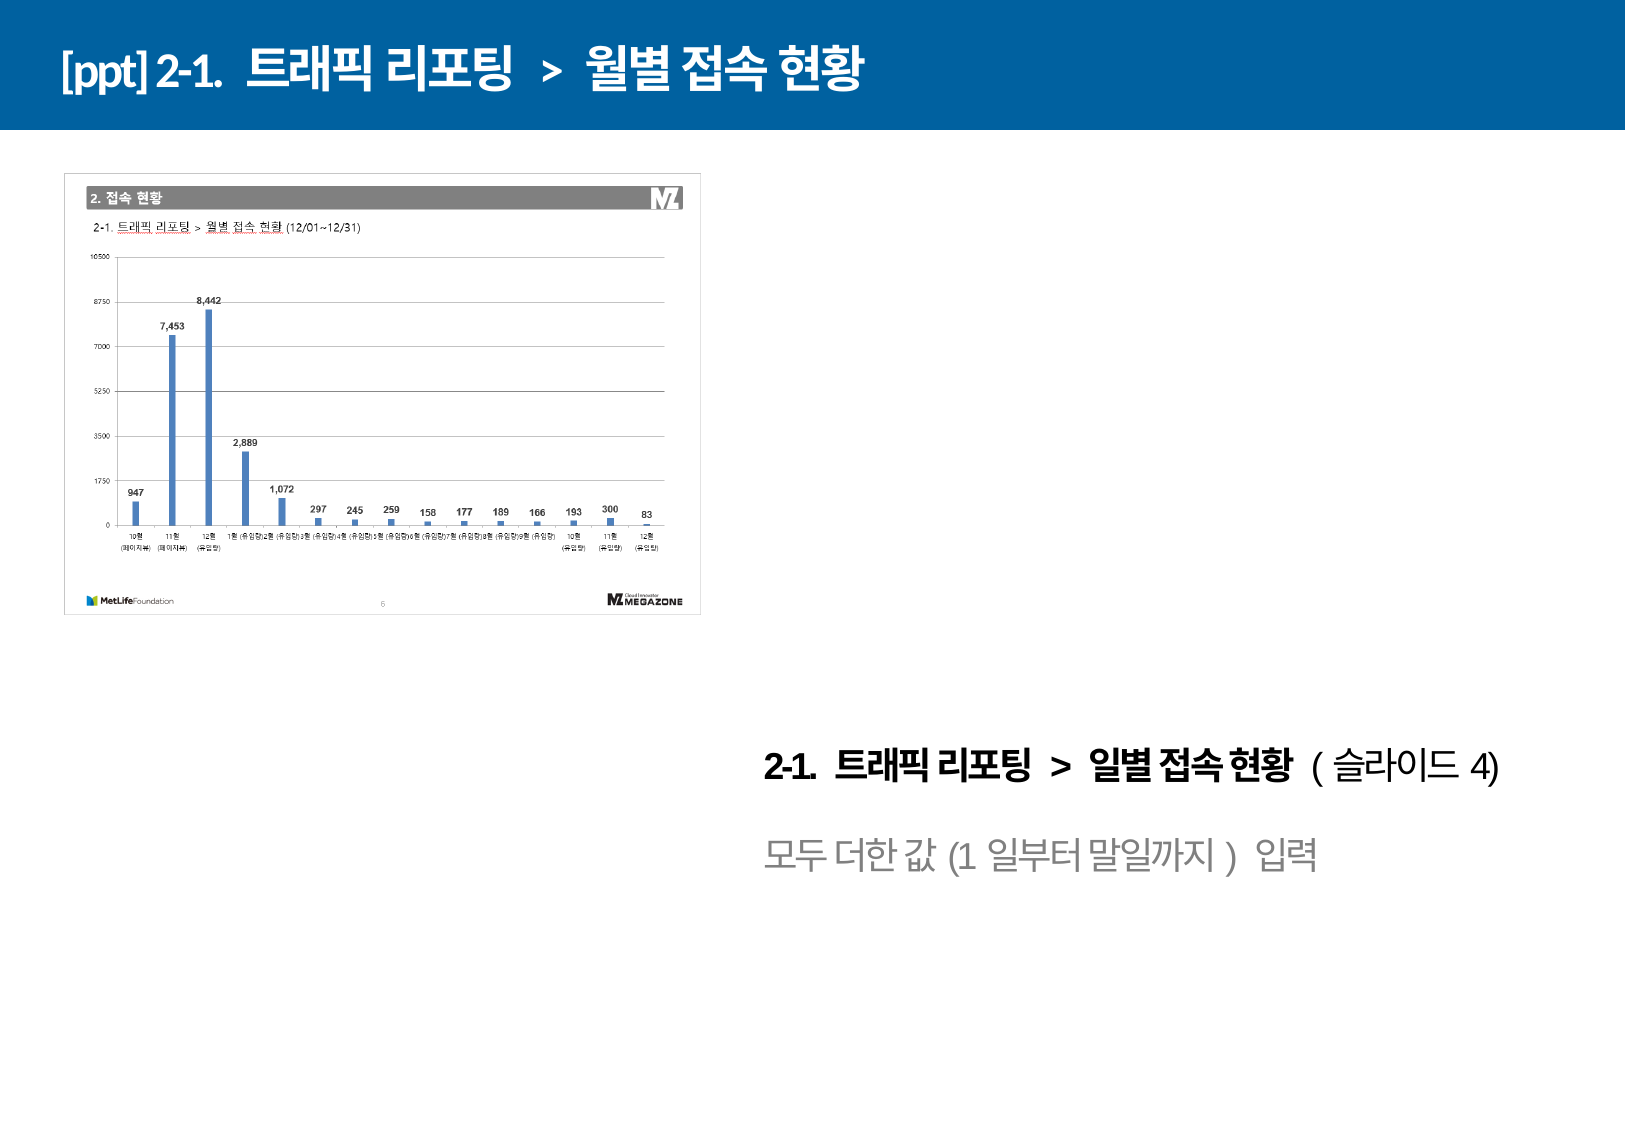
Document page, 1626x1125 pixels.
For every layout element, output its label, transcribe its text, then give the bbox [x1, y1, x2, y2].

text_box 2-1. 트래픽 리포팅 > 일별 접속 현황 (슬라이드4) 모두 더한 값(1일부터 말일까지) 입력 [748, 734, 1516, 885]
title [ppt] 2-1. 트래픽 리포팅 > 월별 접속 현황 [44, 36, 1447, 105]
picture [64, 173, 701, 615]
